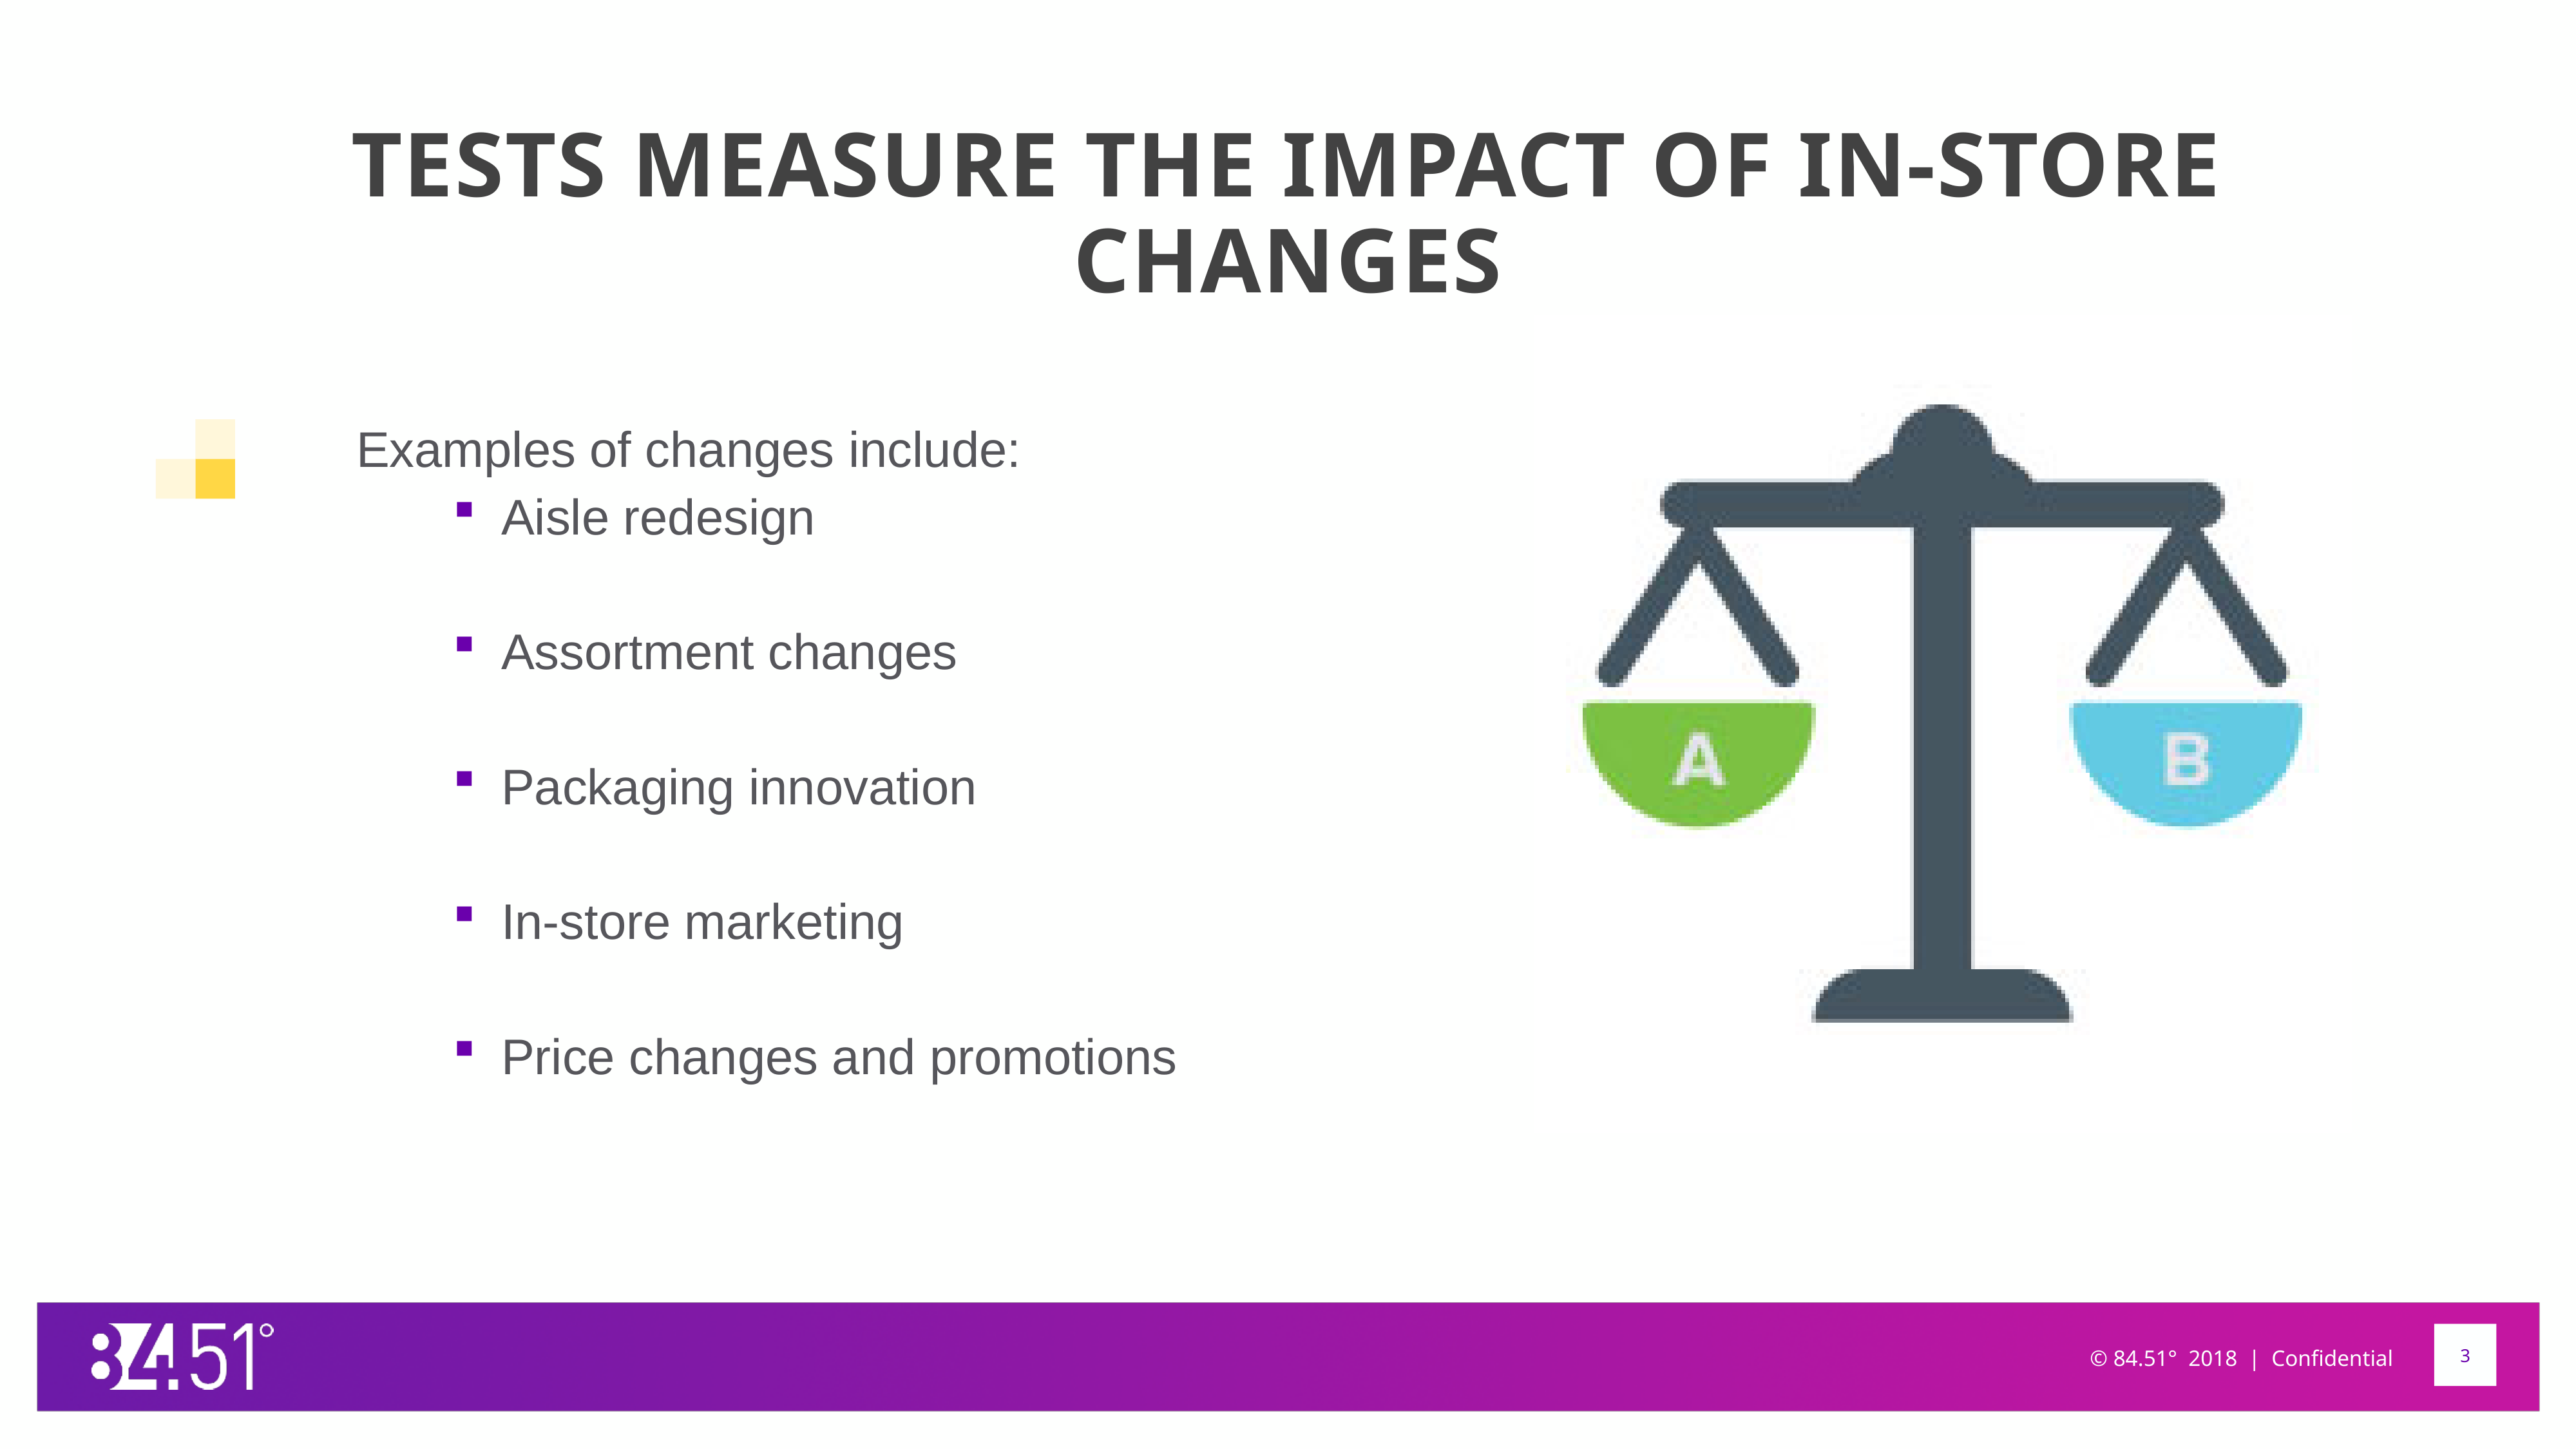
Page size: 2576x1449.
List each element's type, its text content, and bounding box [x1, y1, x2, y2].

text_box Examples of changes include: Aisle redesign Assortment changes Packaging innovation In-store marketing Price changes and promotions [347, 419, 1311, 723]
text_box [155, 419, 235, 499]
text_box TESTS MEASURE THE IMPACT OF IN-STORE CHANGES [178, 108, 2398, 215]
picture [0, 1, 2576, 1449]
